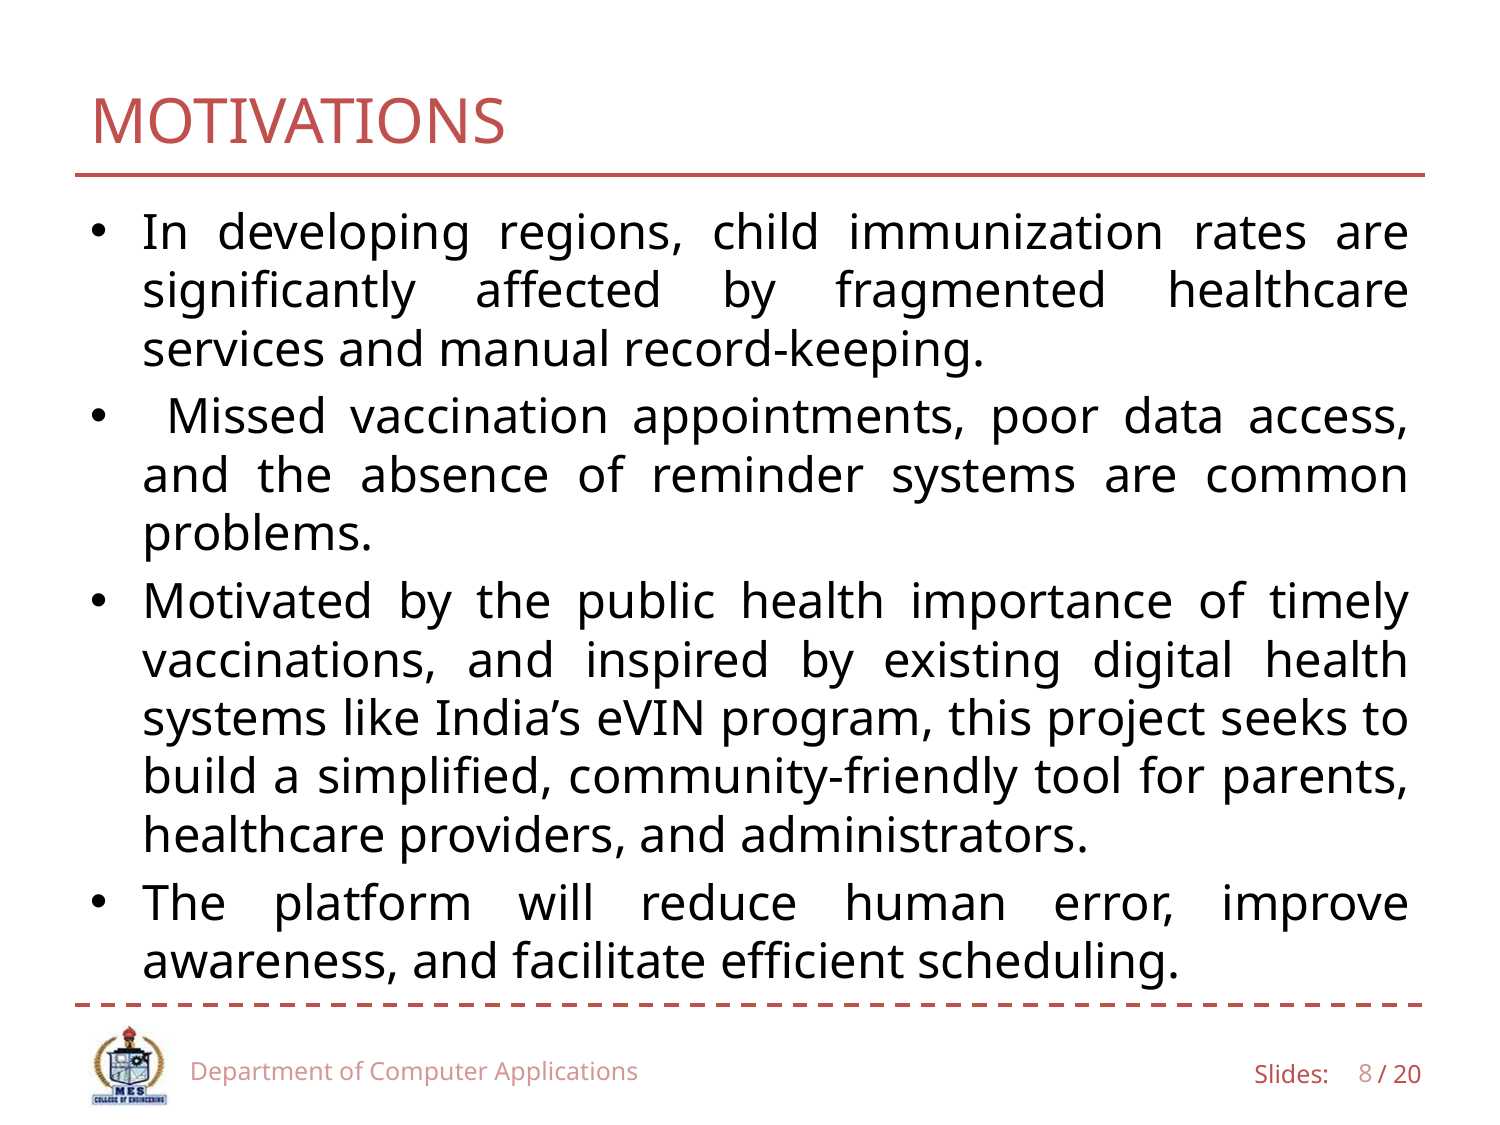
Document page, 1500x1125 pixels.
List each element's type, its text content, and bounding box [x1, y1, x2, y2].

picture [87, 1023, 171, 1109]
footer Department of Computer Applications [174, 1042, 675, 1103]
list In developing regions, child immunization rates are significantly affected by fragmented healthcare services and manual record-keeping. Missed vaccination appointments, poor data access, and the absence of reminder systems are common problems. Motivated by the public health importance of timely vaccinations, and inspired by existing digital health systems like India’s eVIN program, this project seeks to build a simplified, community-friendly tool for parents, healthcare providers, and administrators. The platform will reduce human error, improve awareness, and facilitate efficient scheduling. [75, 193, 1425, 1005]
slide_number 8 [1325, 1044, 1388, 1105]
title MOTIVATIONS [73, 48, 1427, 189]
